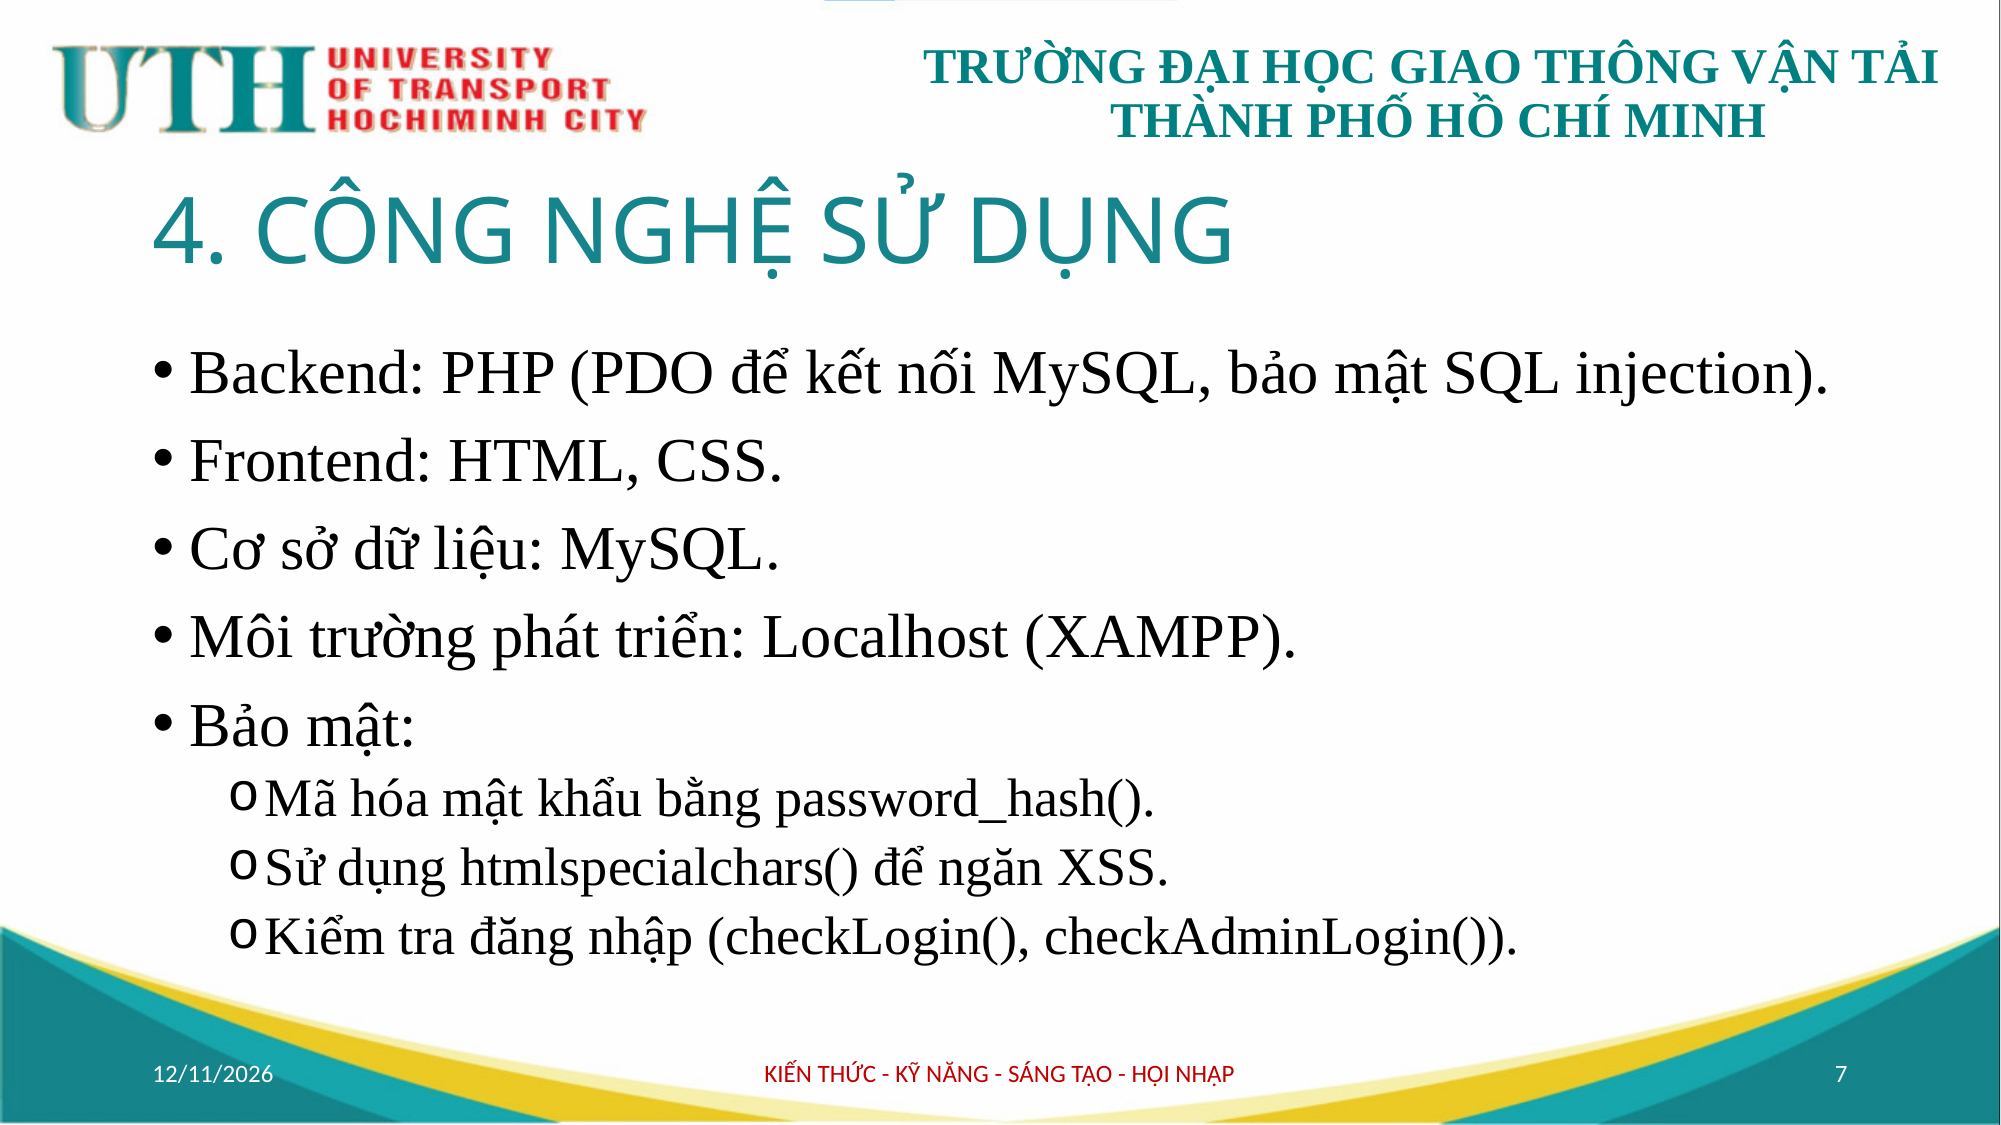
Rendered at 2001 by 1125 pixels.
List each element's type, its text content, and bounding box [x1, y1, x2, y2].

title 4. CÔNG NGHỆ SỬ DỤNG [137, 170, 1863, 297]
picture [0, 0, 2001, 1125]
slide_number 7 [1412, 1042, 1863, 1103]
list Backend: PHP (PDO để kết nối MySQL, bảo mật SQL injection). Frontend: HTML, CSS. Cơ sở dữ liệu: MySQL. Môi trường phát triển: Localhost (XAMPP). Bảo mật: Mã hóa mật khẩu bằng password_hash(). Sử dụng htmlspecialchars() để ngăn XSS. Kiểm tra đăng nhập (checkLogin(), checkAdminLogin()). [137, 331, 1863, 1103]
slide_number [137, 1042, 588, 1103]
footer KIẾN THỨC - KỸ NĂNG - SÁNG TẠO - HỘI NHẬP [662, 1042, 1338, 1103]
